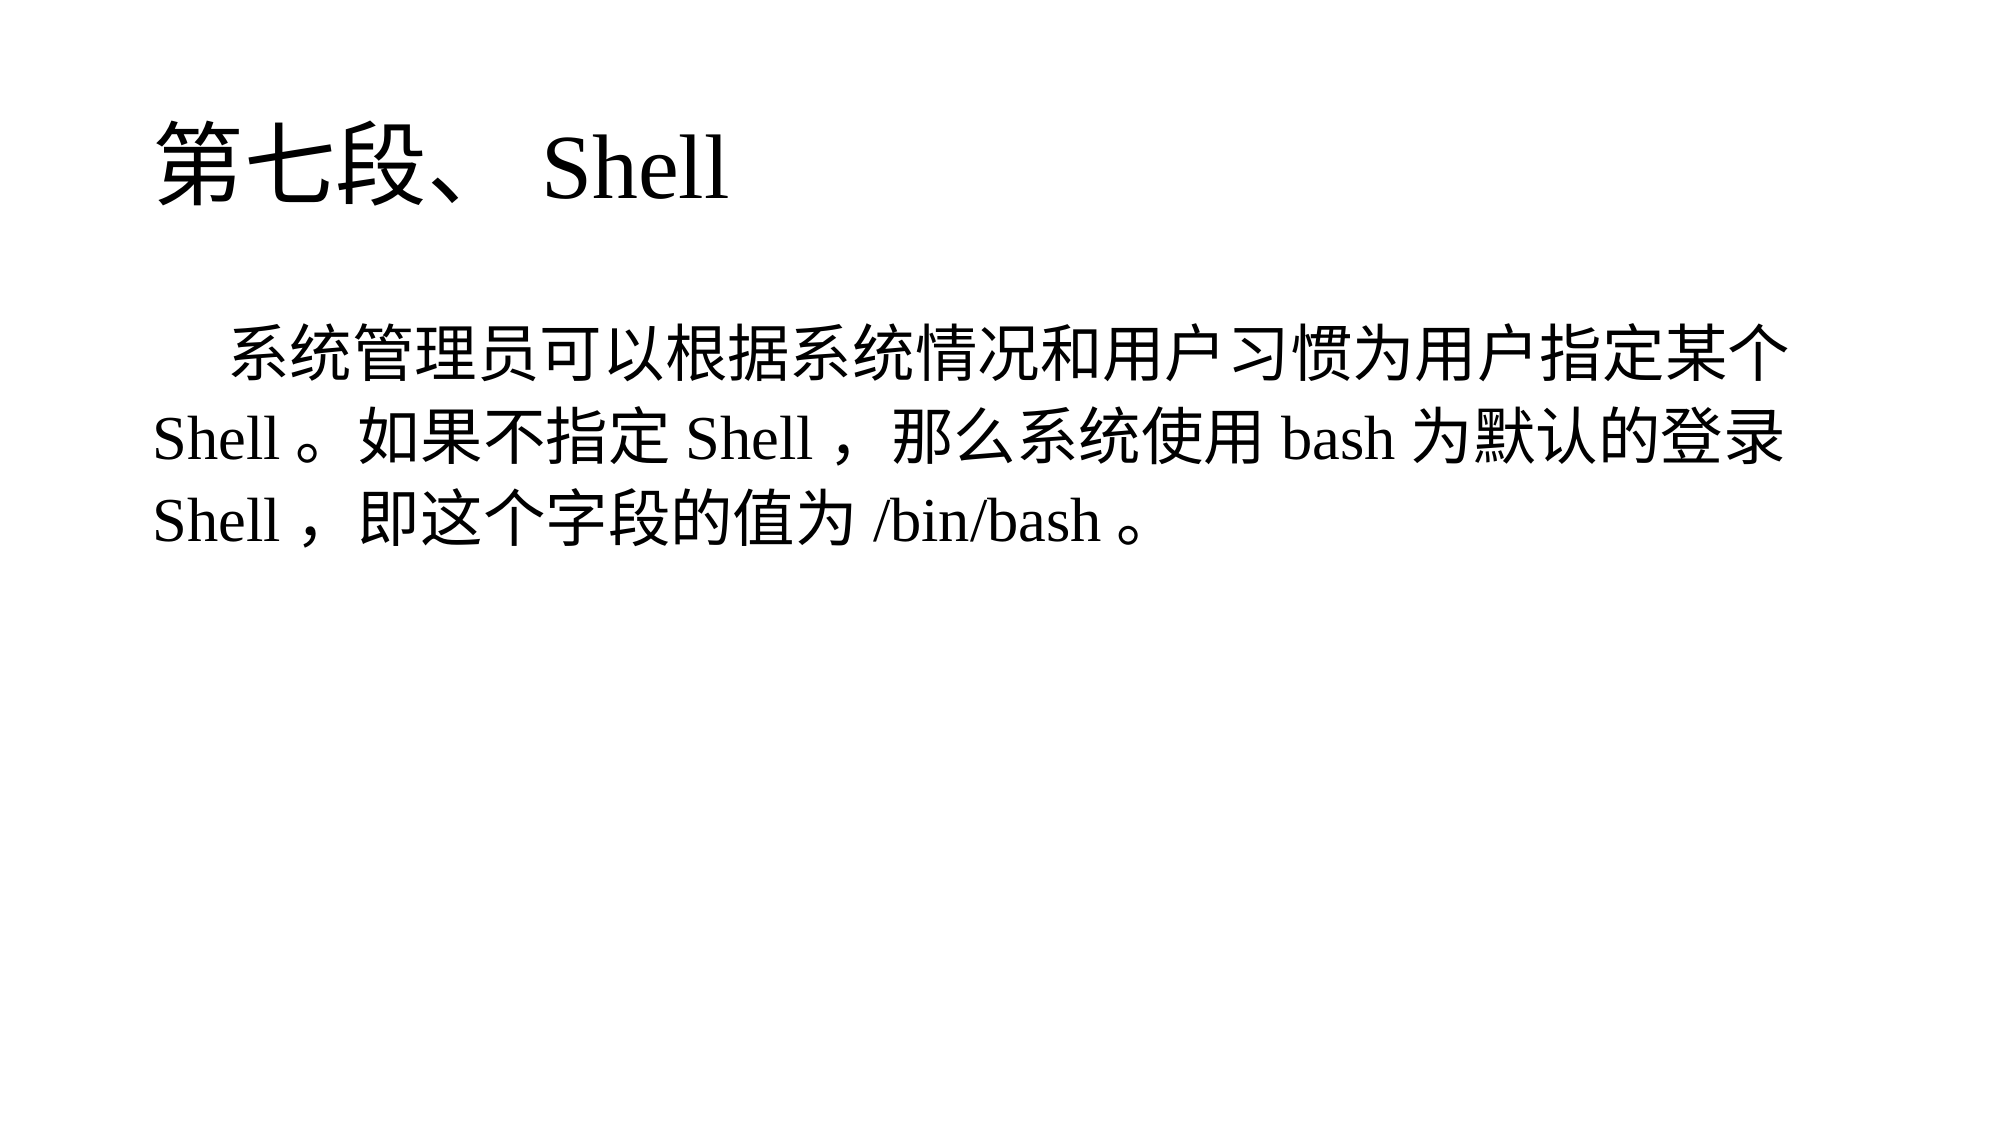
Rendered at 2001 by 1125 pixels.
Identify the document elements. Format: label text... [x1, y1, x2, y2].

title 第七段、Shell [137, 59, 1863, 278]
list 系统管理员可以根据系统情况和用户习惯为用户指定某个Shell。如果不指定Shell，那么系统使用bash为默认的登录Shell，即这个字段的值为/bin/bash。 [137, 299, 1863, 1014]
